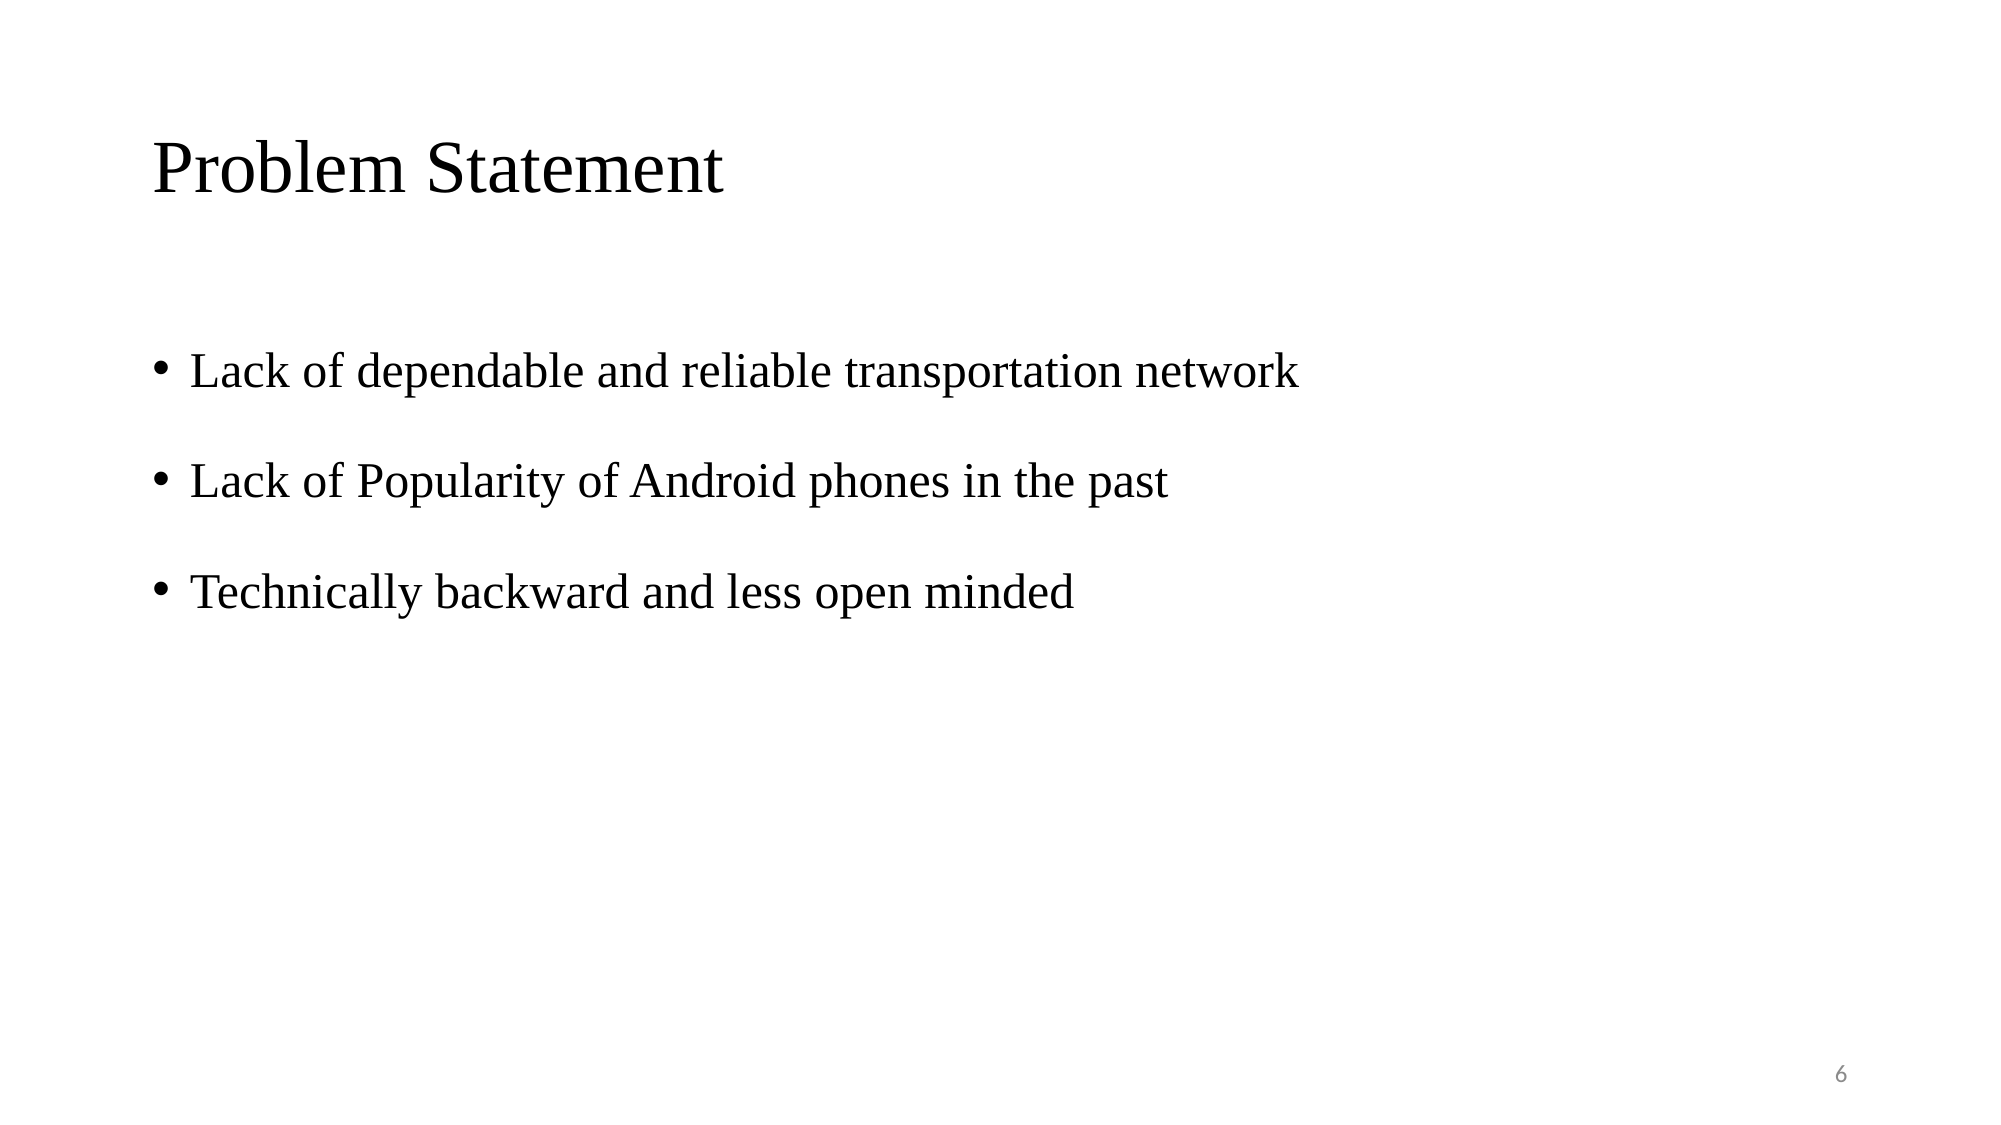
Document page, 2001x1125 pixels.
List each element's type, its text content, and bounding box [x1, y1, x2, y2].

list Lack of dependable and reliable transportation network Lack of Popularity of Android phones in the past Technically backward and less open minded [137, 299, 1863, 1014]
title Problem Statement [137, 59, 1863, 278]
slide_number 6 [1412, 1042, 1863, 1103]
